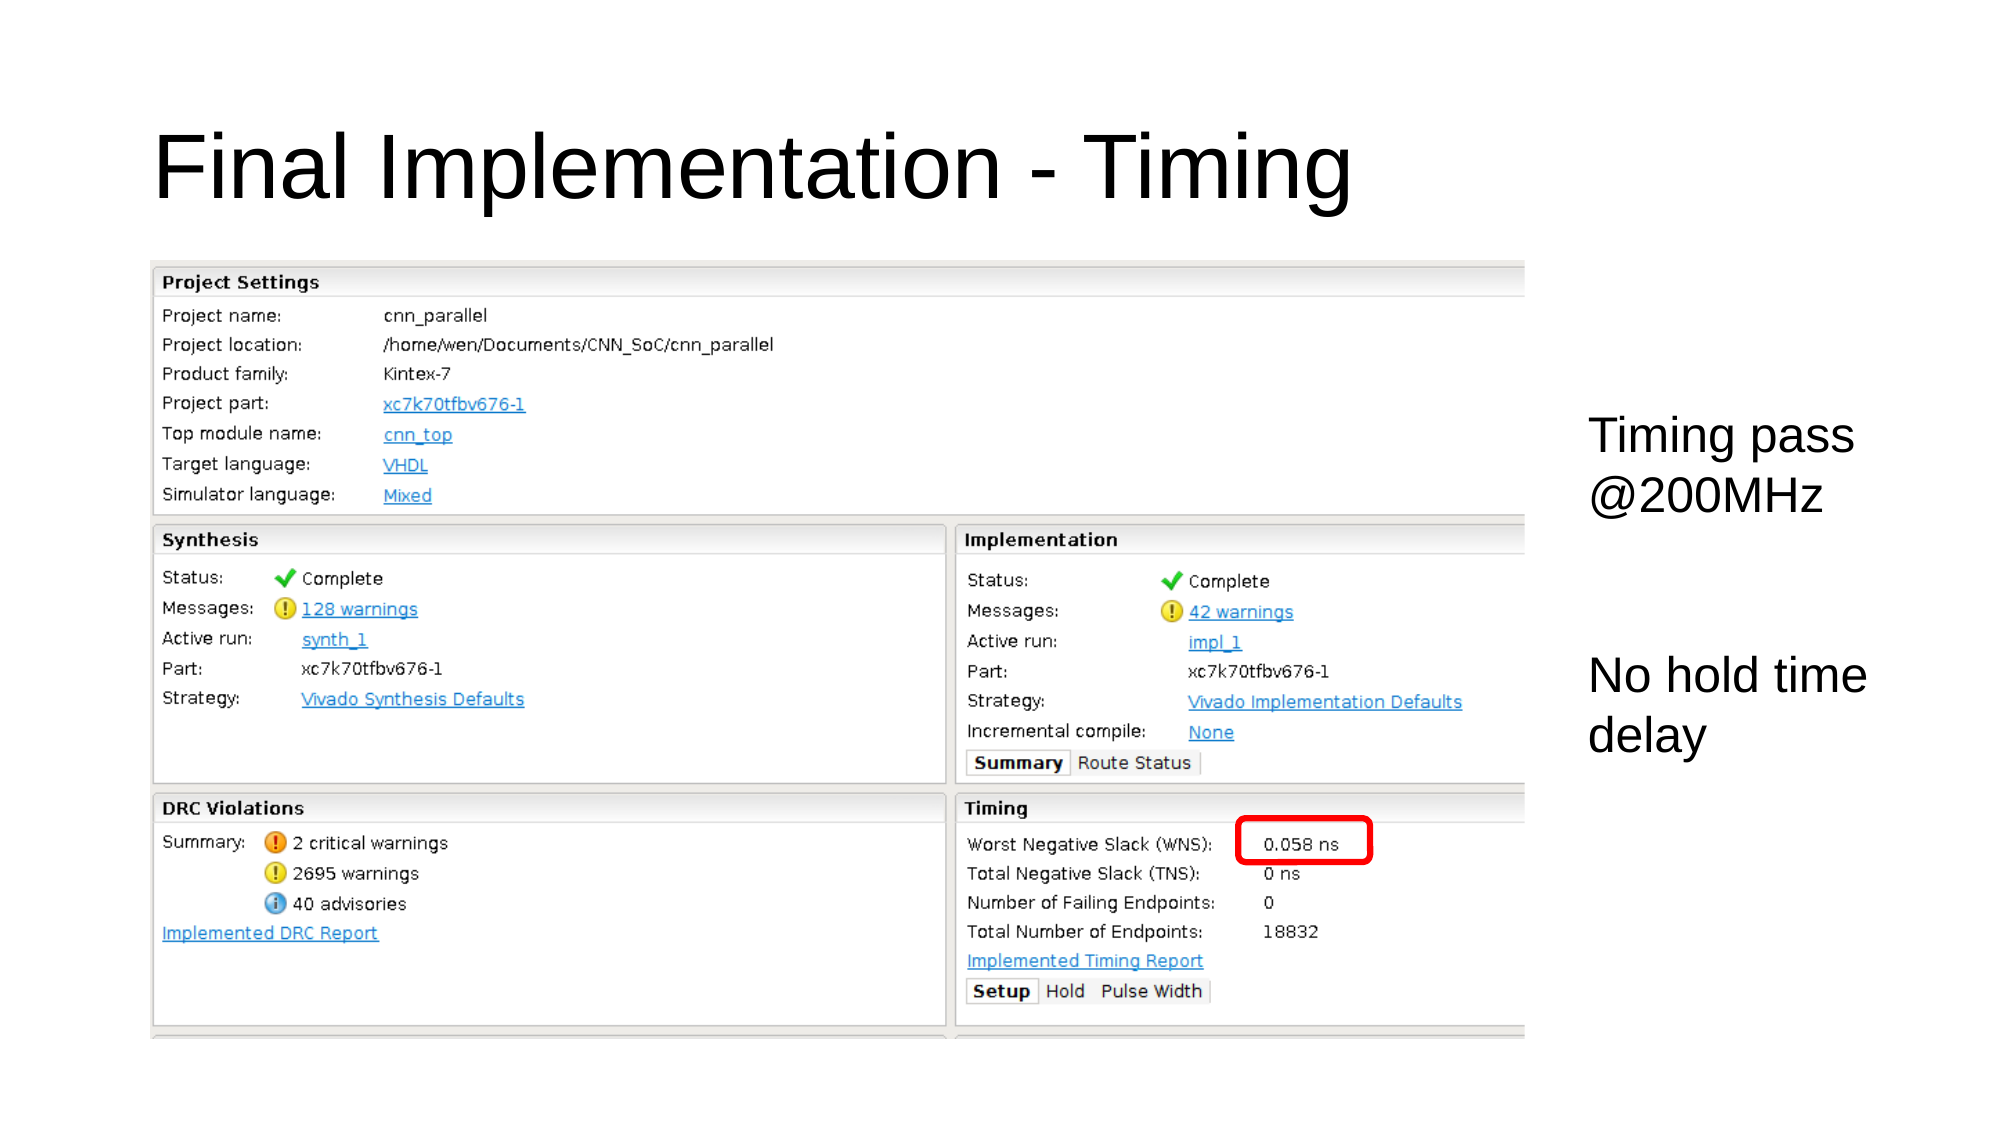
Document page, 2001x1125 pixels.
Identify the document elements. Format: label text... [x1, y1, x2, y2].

text_box Timing pass @200MHz No hold time delay [1572, 387, 1917, 949]
title Final Implementation - Timing [137, 59, 1863, 278]
picture [149, 260, 1525, 1039]
